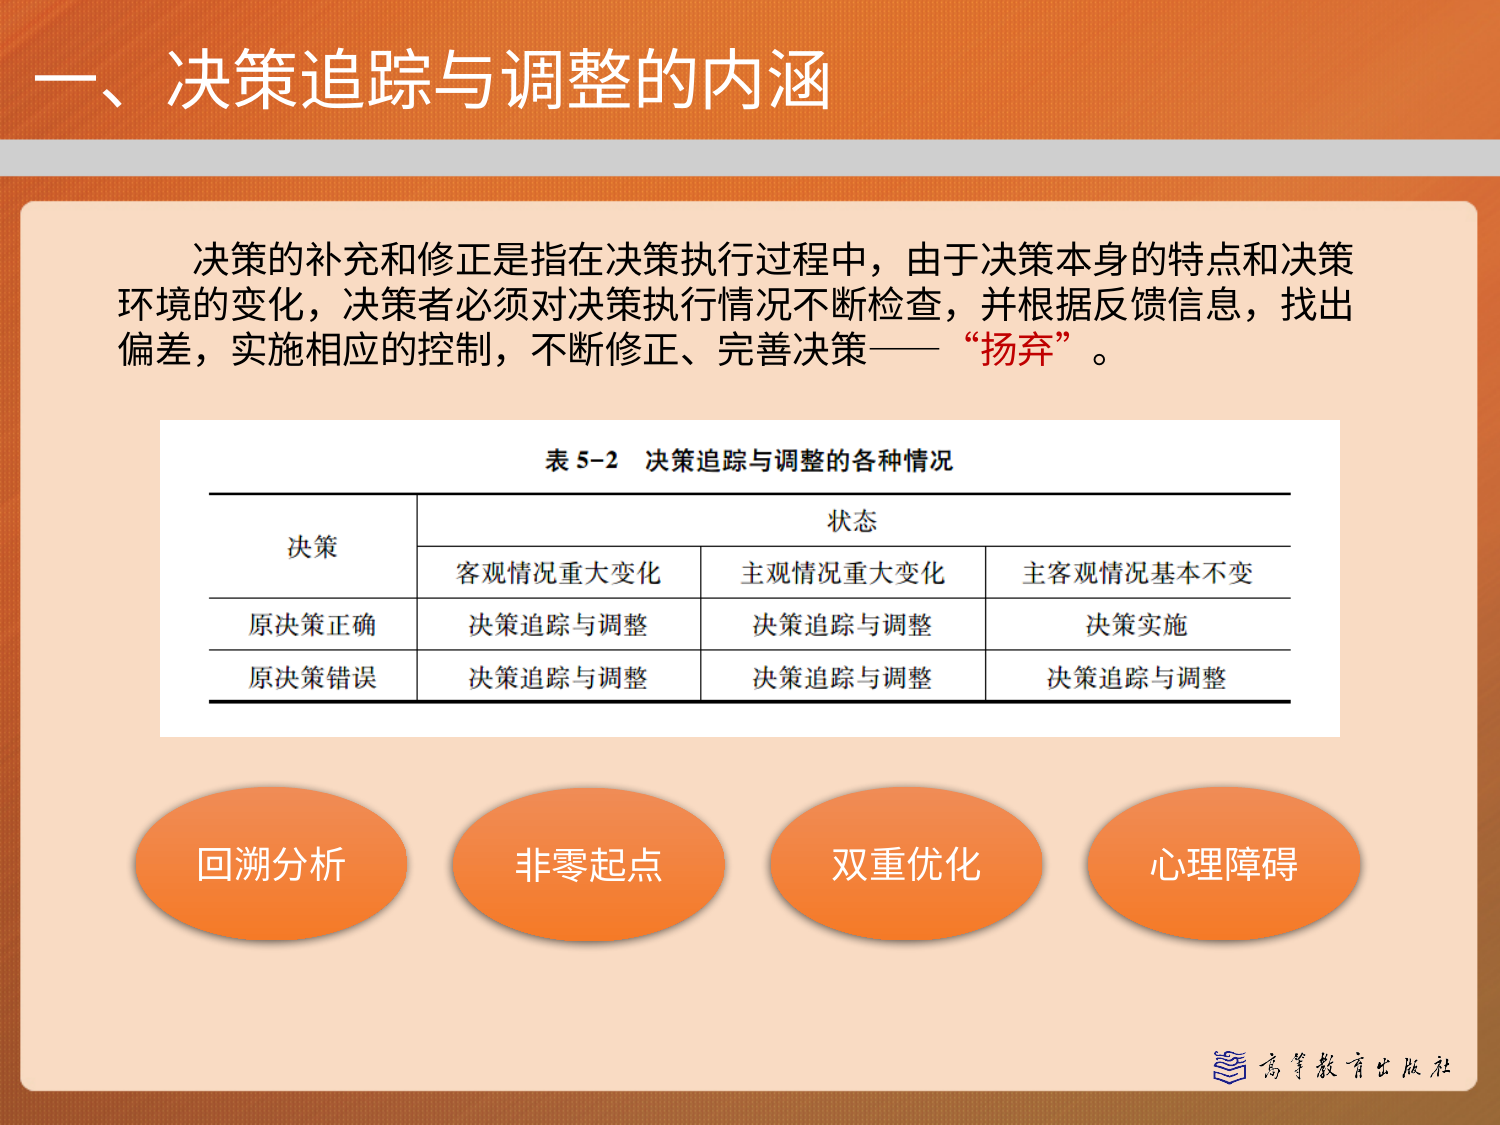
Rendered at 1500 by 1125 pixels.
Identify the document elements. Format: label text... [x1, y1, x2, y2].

text_box 决策的补充和修正是指在决策执行过程中，由于决策本身的特点和决策环境的变化，决策者必须对决策执行情况不断检查，并根据反馈信息，找出偏差，实施相应的控制，不断修正、完善决策——“扬弃”。 [103, 228, 1397, 394]
text_box 心理障碍 [1088, 786, 1361, 941]
text_box 回溯分析 [135, 786, 408, 941]
text_box 双重优化 [770, 786, 1043, 941]
text_box 非零起点 [453, 787, 726, 942]
text_box 一、决策追踪与调整的内涵 [17, 30, 1185, 147]
picture [0, 0, 1500, 1125]
